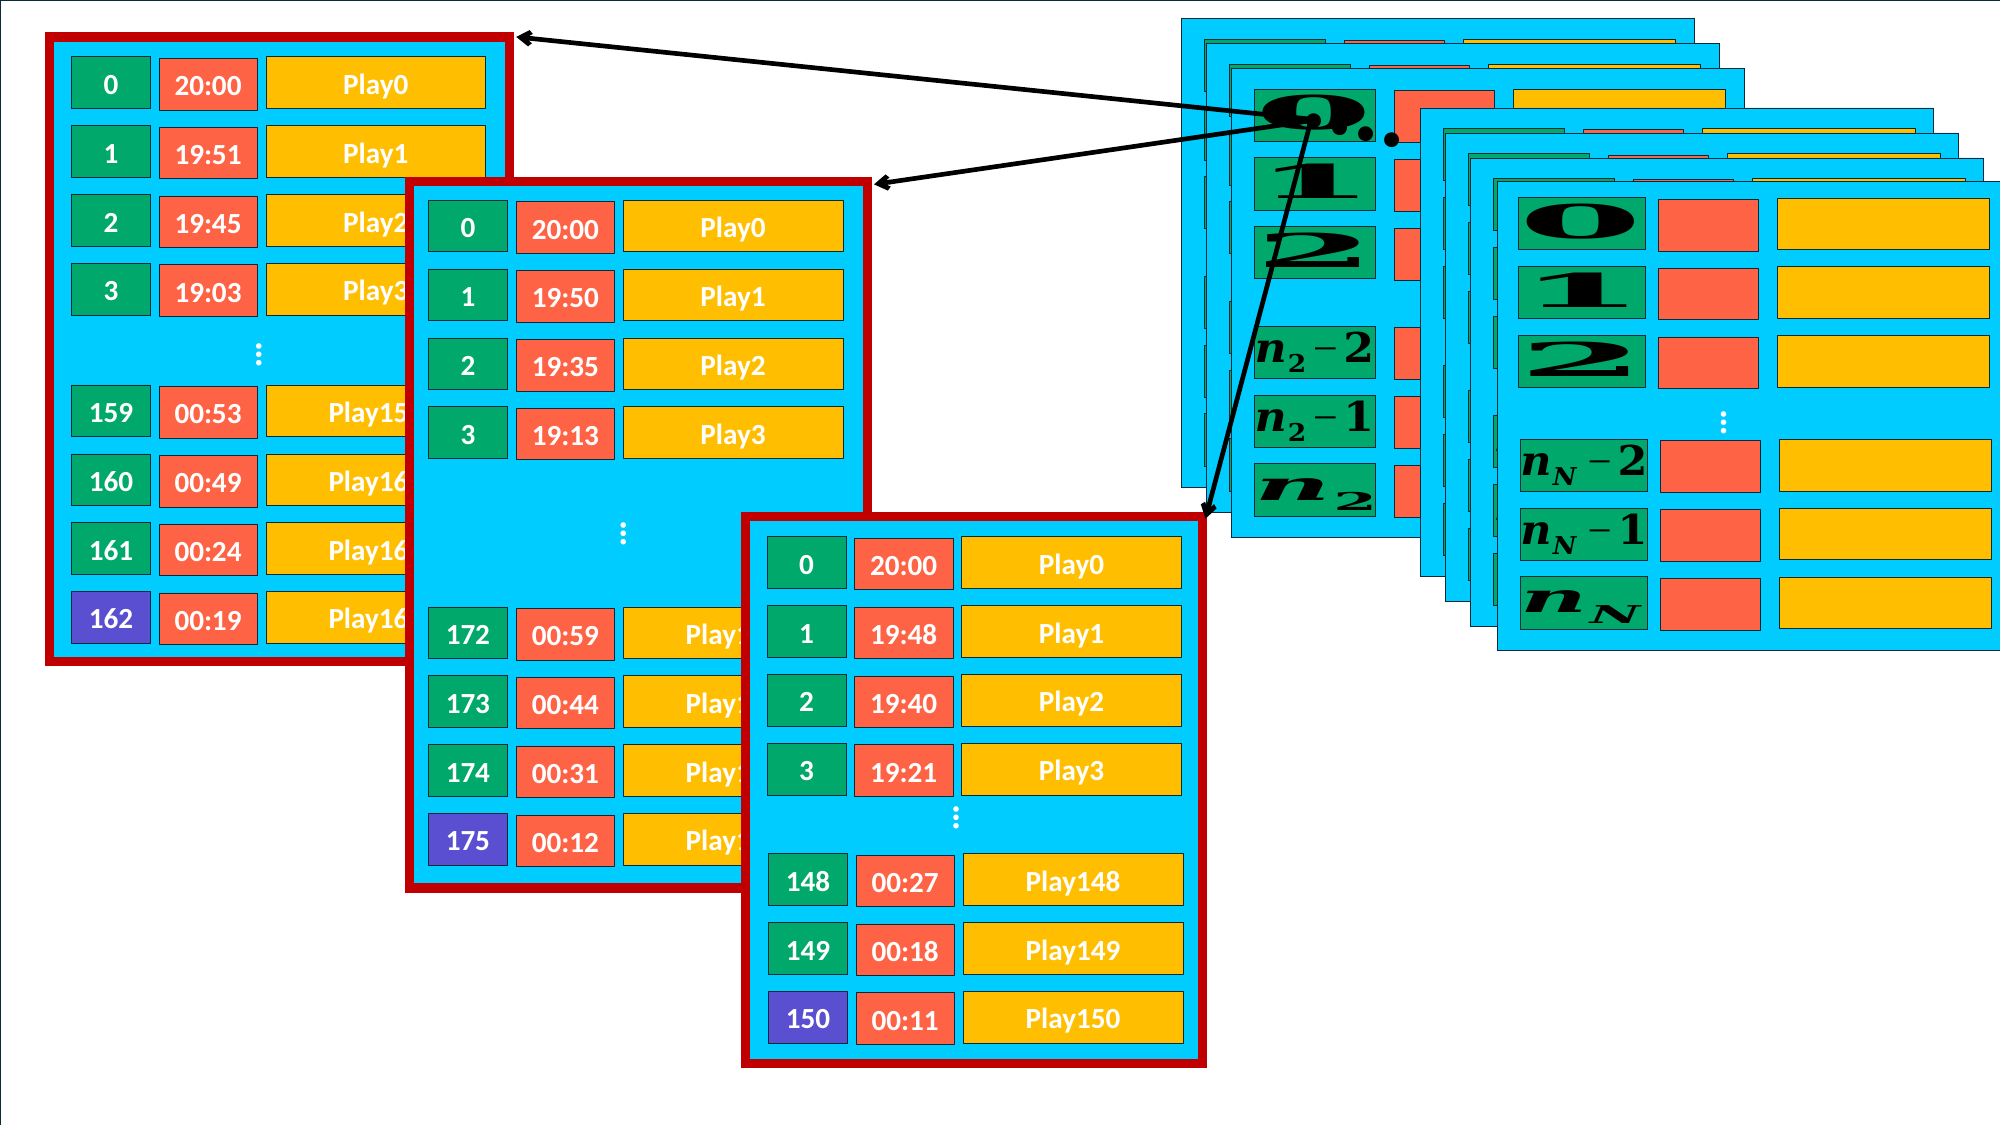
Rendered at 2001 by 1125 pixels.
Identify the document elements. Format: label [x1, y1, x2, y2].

text_box [1420, 107, 1935, 578]
text_box [1470, 157, 1985, 628]
text_box [428, 606, 744, 867]
text_box [1230, 68, 1745, 539]
text_box [1496, 181, 2000, 652]
text_box [428, 199, 844, 461]
text_box [408, 662, 741, 890]
text_box [49, 36, 511, 662]
text_box [0, 0, 2000, 1125]
text_box [1180, 18, 1695, 43]
text_box [873, 119, 1204, 185]
text_box [744, 516, 1207, 1064]
text_box [511, 180, 869, 606]
text_box [1180, 185, 1204, 489]
text_box [515, 36, 1310, 120]
text_box [1445, 132, 1960, 603]
text_box [1310, 43, 1720, 68]
text_box [1204, 119, 1312, 520]
